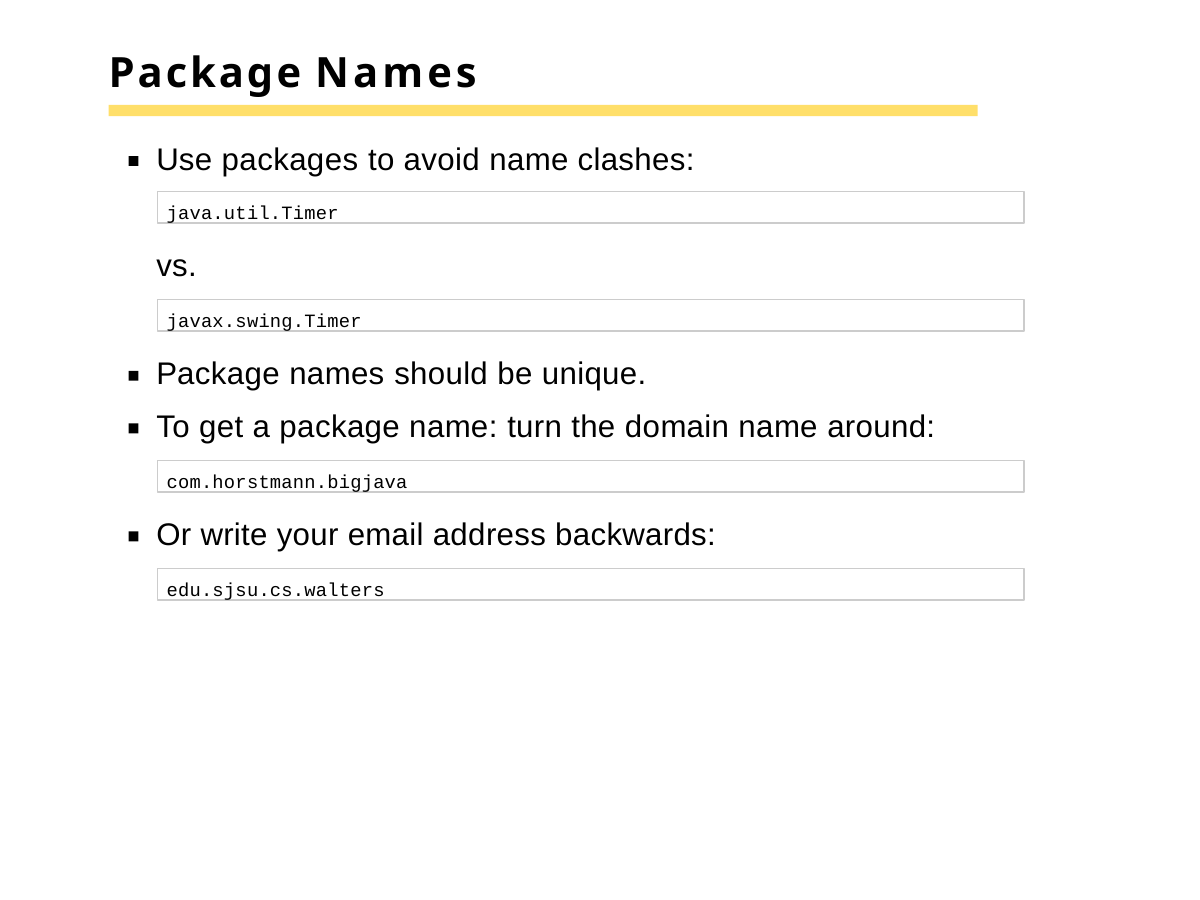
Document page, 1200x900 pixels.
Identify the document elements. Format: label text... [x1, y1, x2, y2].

text_box Package names should be unique. To get a package name: turn the domain name around: [154, 353, 938, 444]
title Package Names [106, 45, 1094, 196]
text_box [128, 423, 139, 434]
text_box [128, 156, 139, 166]
text_box Or write your email address backwards: [154, 514, 718, 552]
text_box Use packages to avoid name clashes: [154, 138, 696, 177]
text_box javax.swing.Timer [157, 299, 1024, 332]
text_box vs. [154, 245, 200, 284]
text_box [128, 531, 139, 542]
text_box [128, 370, 139, 381]
text_box java.util.Timer [157, 191, 1024, 223]
text_box edu.sjsu.cs.walters [157, 568, 1024, 600]
text_box com.horstmann.bigjava [157, 460, 1024, 492]
